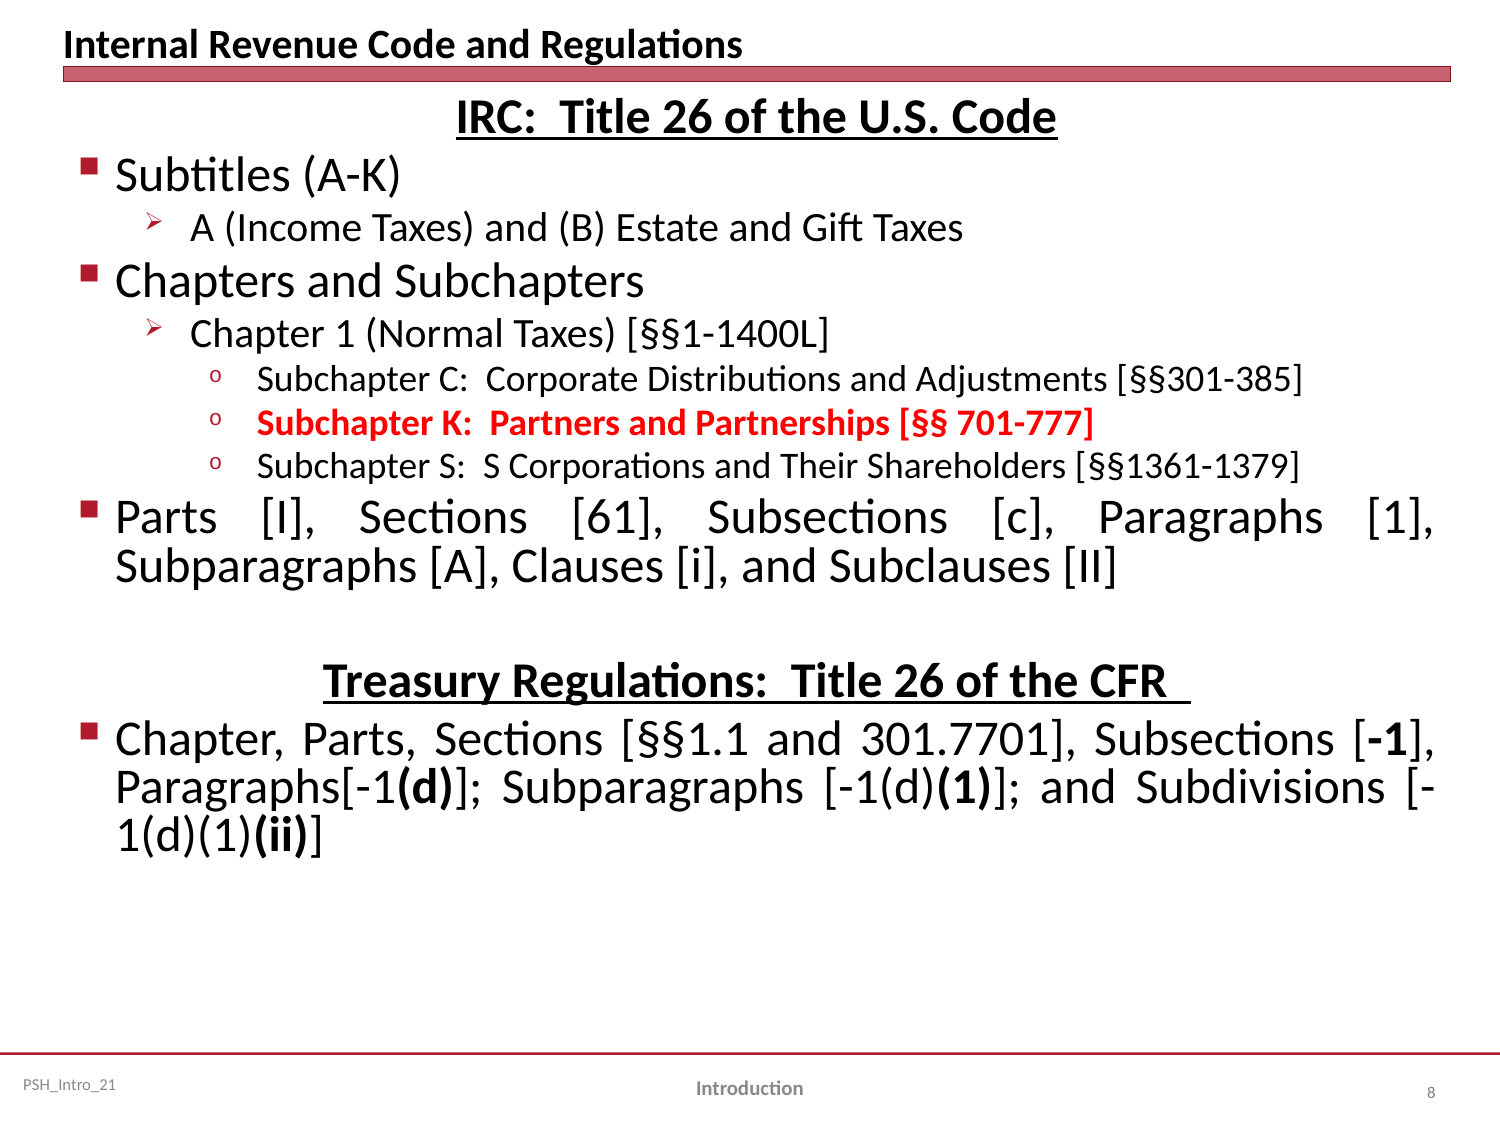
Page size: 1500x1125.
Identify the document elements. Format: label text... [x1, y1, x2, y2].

list IRC: Title 26 of the U.S. Code Subtitles (A-K) A (Income Taxes) and (B) Estate and Gift Taxes Chapters and Subchapters Chapter 1 (Normal Taxes) [§§1-1400L] Subchapter C: Corporate Distributions and Adjustments [§§301-385] Subchapter K: Partners and Partnerships [§§ 701-777] Subchapter S: S Corporations and Their Shareholders [§§1361-1379] Parts [I], Sections [61], Subsections [c], Paragraphs [1], Subparagraphs [A], Clauses [i], and Subclauses [II] Treasury Regulations: Title 26 of the CFR Chapter, Parts, Sections [§§1.1 and 301.7701], Subsections [-1], Paragraphs[-1(d)]; Subparagraphs [-1(d)(1)]; and Subdivisions [-1(d)(1)(ii)] [63, 87, 1451, 1041]
title Internal Revenue Code and Regulations [62, 6, 1451, 67]
slide_number 8 [1375, 1061, 1451, 1122]
footer Introduction [512, 1056, 988, 1117]
